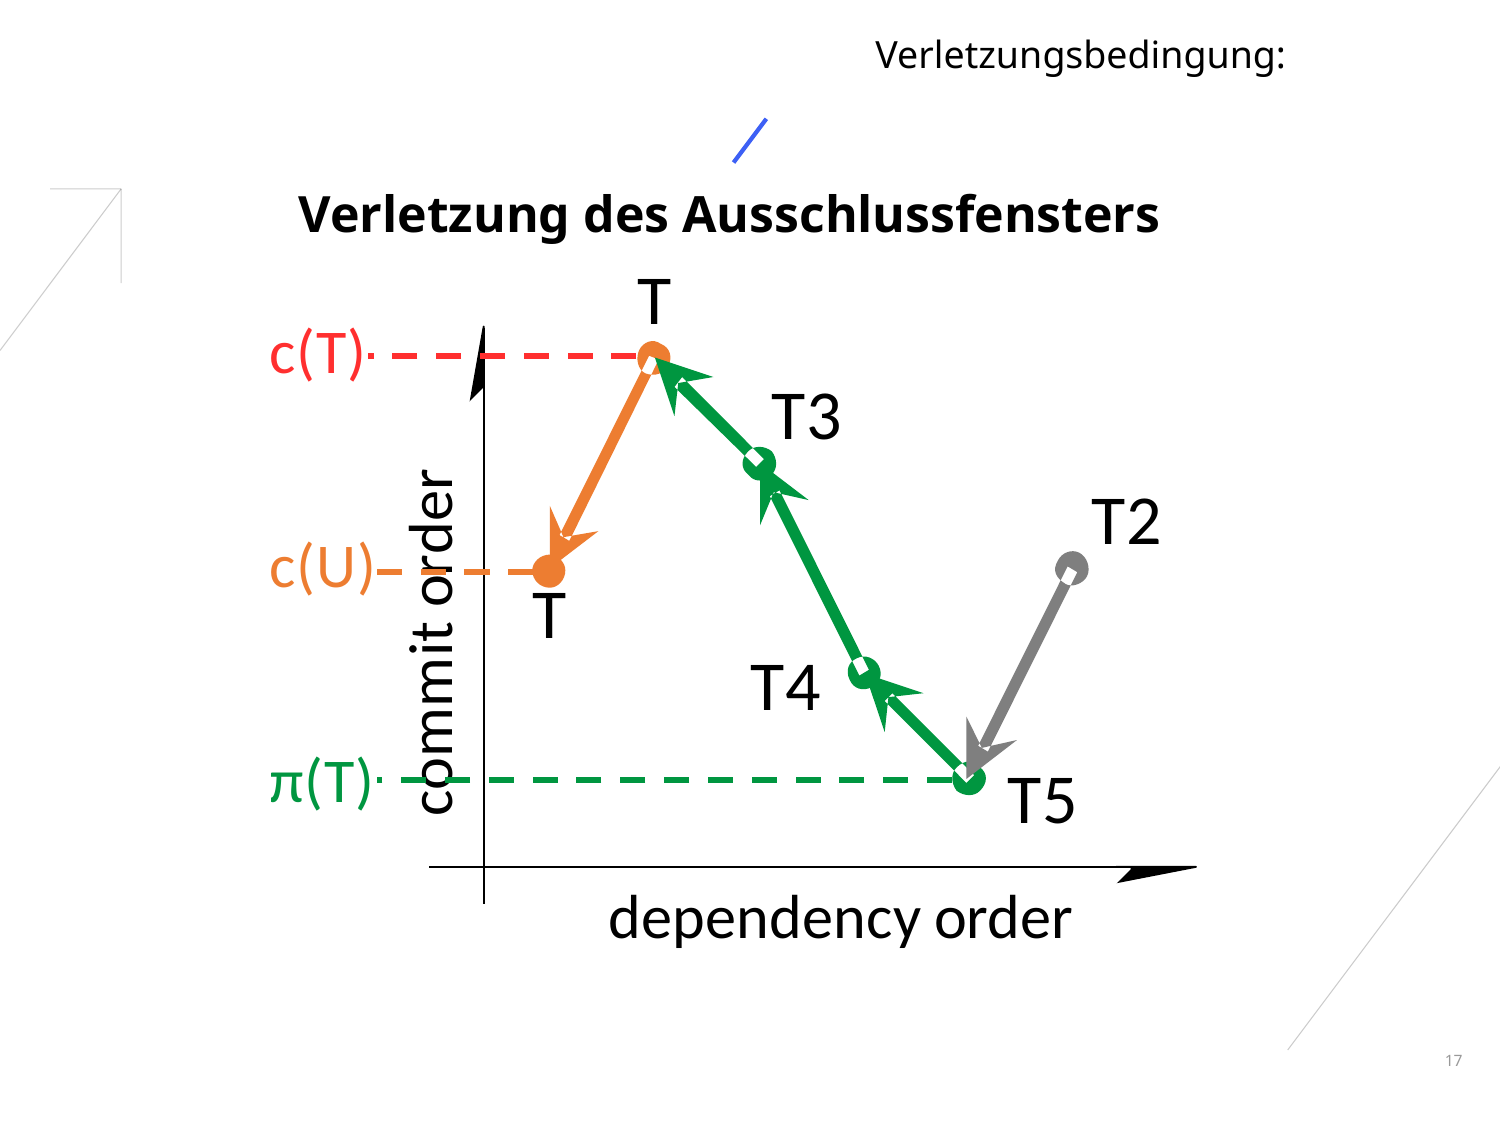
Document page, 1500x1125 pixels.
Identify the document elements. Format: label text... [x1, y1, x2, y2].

title Verletzung des Ausschlussfensters [171, 162, 1288, 268]
slide_number 17 [1422, 1042, 1486, 1080]
picture [271, 269, 1200, 961]
